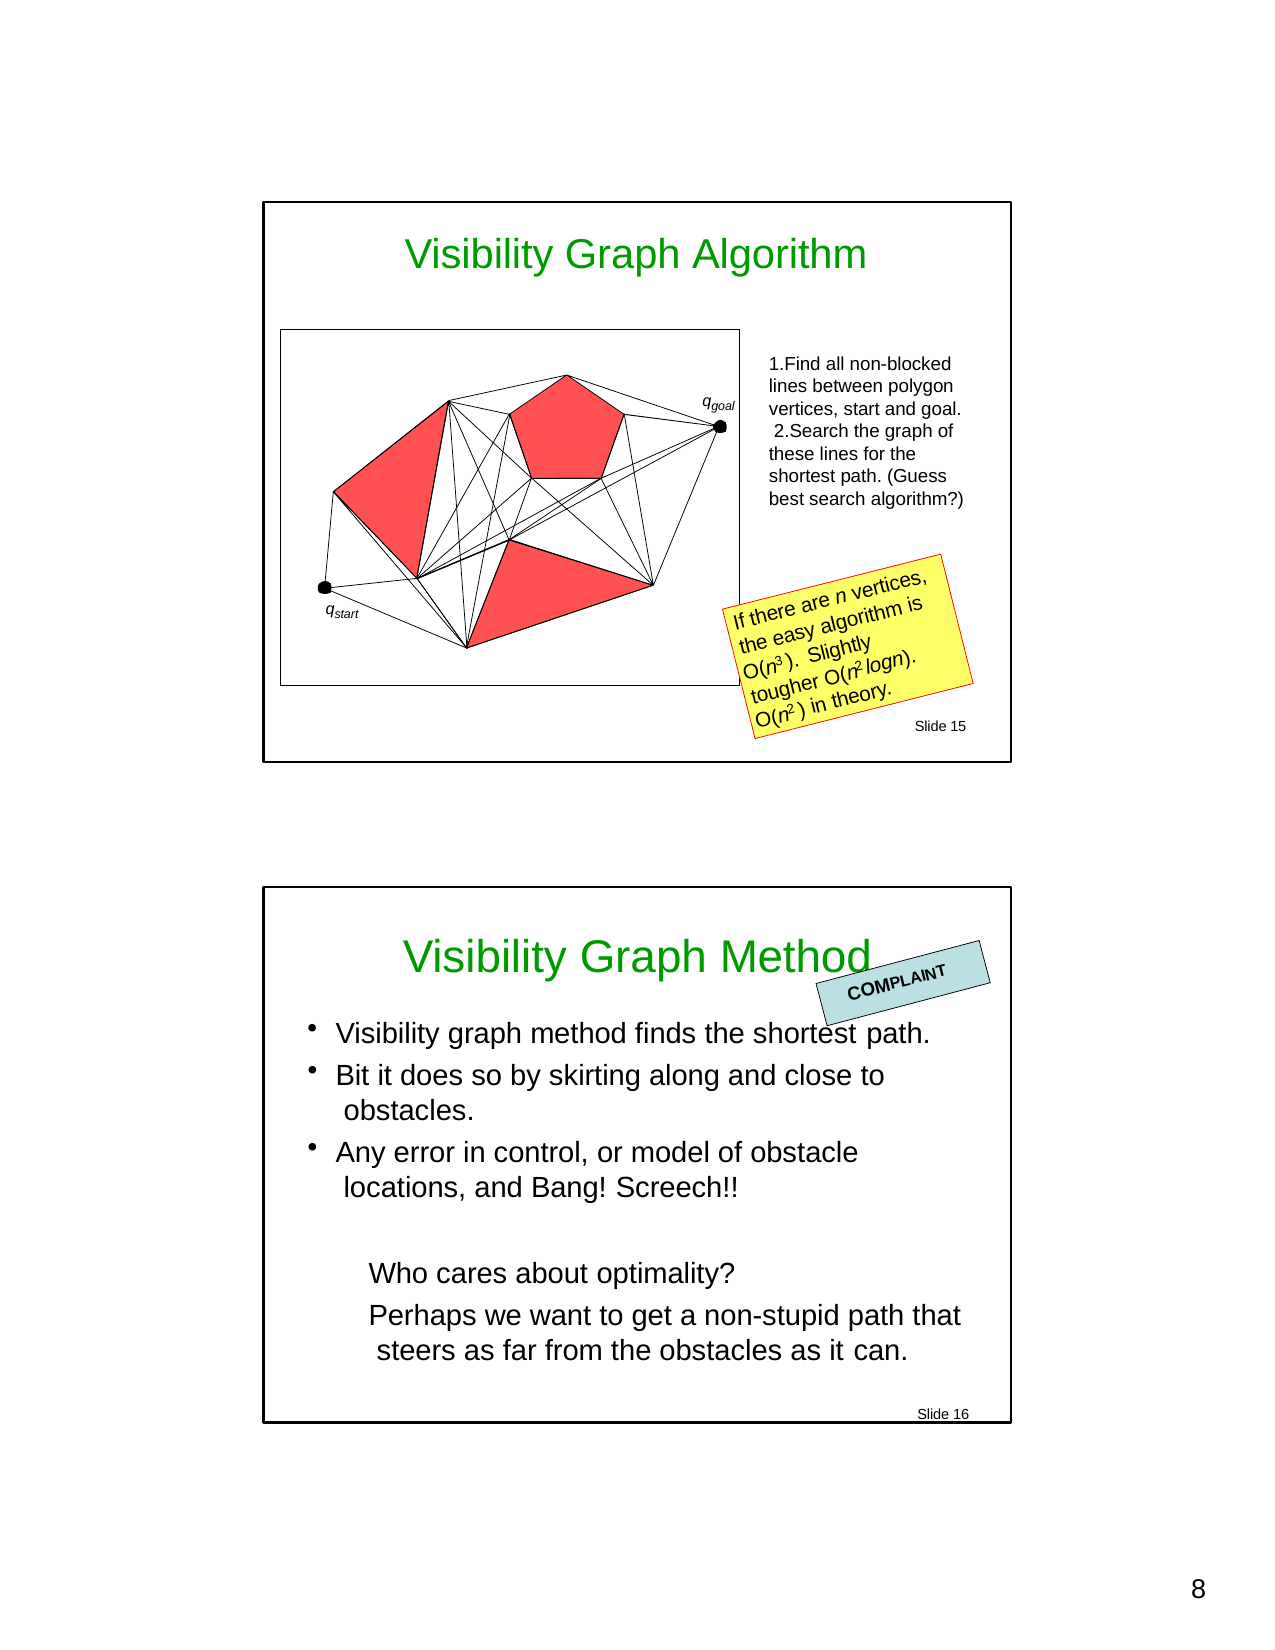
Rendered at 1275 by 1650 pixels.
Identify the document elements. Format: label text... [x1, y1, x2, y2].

text_box [816, 940, 991, 1026]
text_box [263, 201, 1012, 763]
text_box Visibility Graph Method Visibility graph method finds the shortest path. Bit it does so by skirting along and close to obstacles. Any error in control, or model of obstacle locations, and Bang! Screech!! Who cares about optimality? Perhaps we want to get a non-stupid path that steers as far from the obstacles as it can. Slide 16 [263, 887, 1012, 1423]
text_box COMPLAINT [845, 960, 961, 1007]
slide_number 10 [1186, 1571, 1226, 1650]
